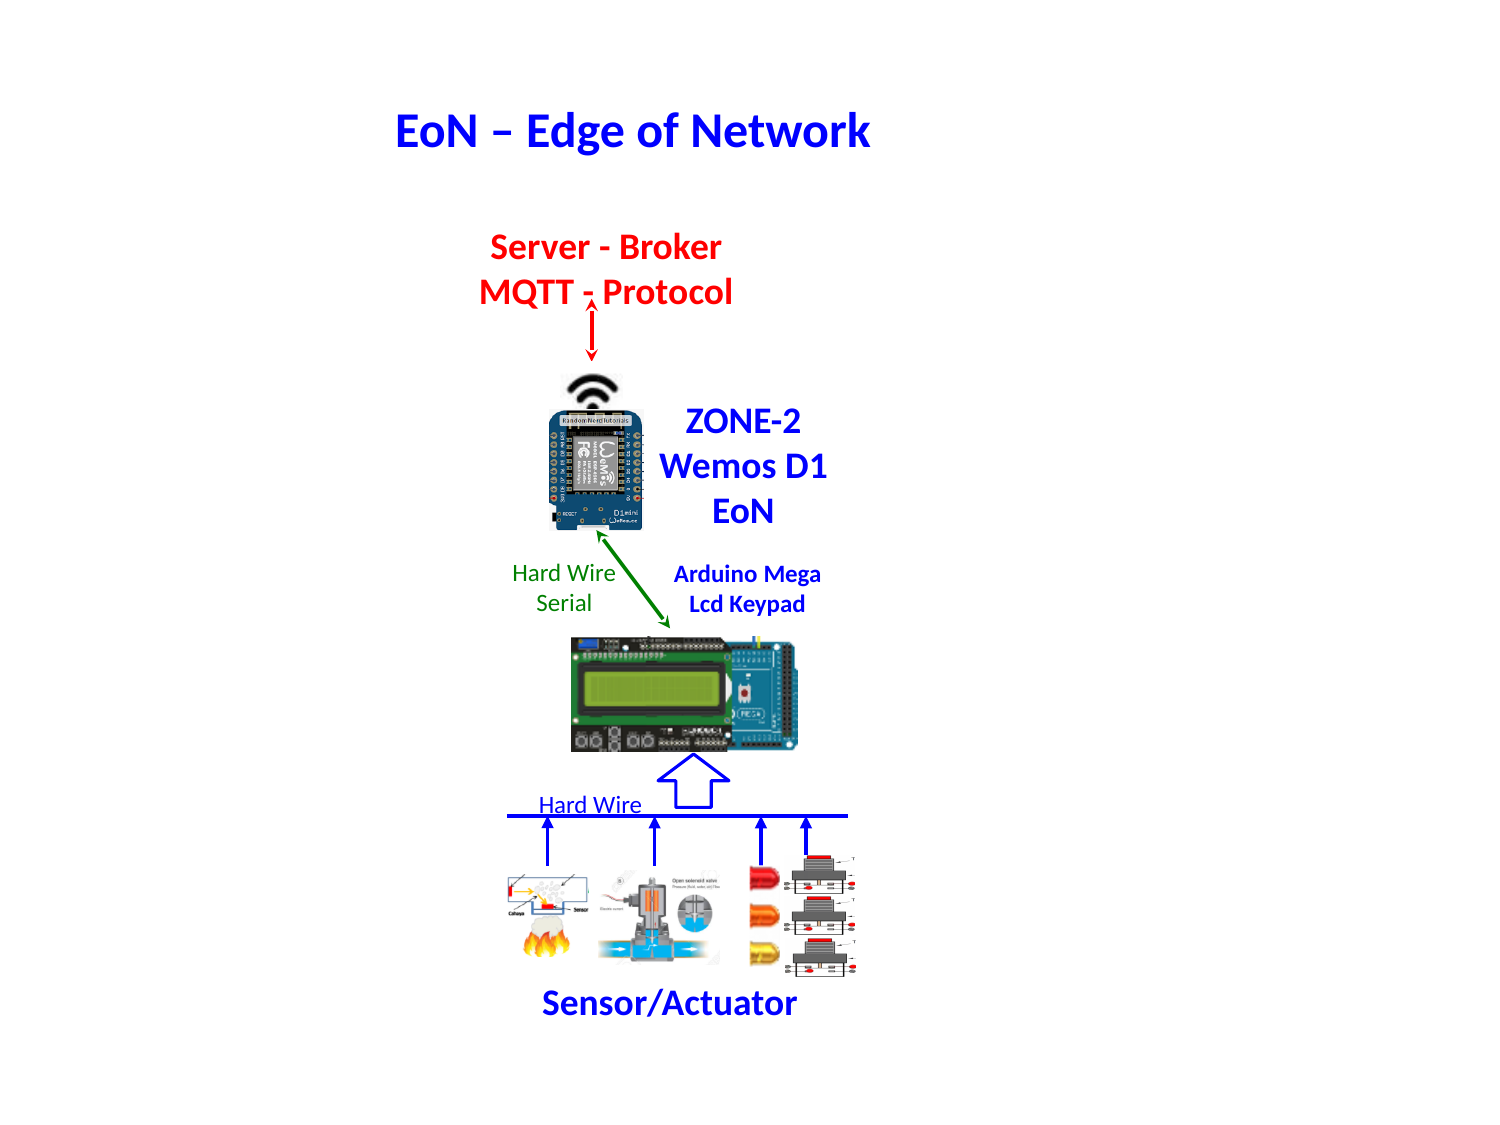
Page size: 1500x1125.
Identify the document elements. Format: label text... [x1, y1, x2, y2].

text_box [596, 529, 671, 629]
picture [549, 361, 644, 531]
text_box ZONE-2 Wemos D1 EoN [644, 388, 843, 583]
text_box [783, 855, 856, 977]
text_box [656, 760, 731, 810]
text_box Server - Broker MQTT - Protocol [464, 214, 749, 320]
text_box Hard Wire [523, 780, 658, 815]
text_box Hard Wire Serial [497, 549, 591, 624]
text_box Arduino Mega Lcd Keypad [676, 550, 837, 626]
picture [597, 866, 783, 966]
picture [506, 874, 589, 958]
text_box Sensor/Actuator [527, 970, 813, 1031]
picture [570, 636, 798, 752]
text_box EoN – Edge of Network [380, 90, 886, 166]
